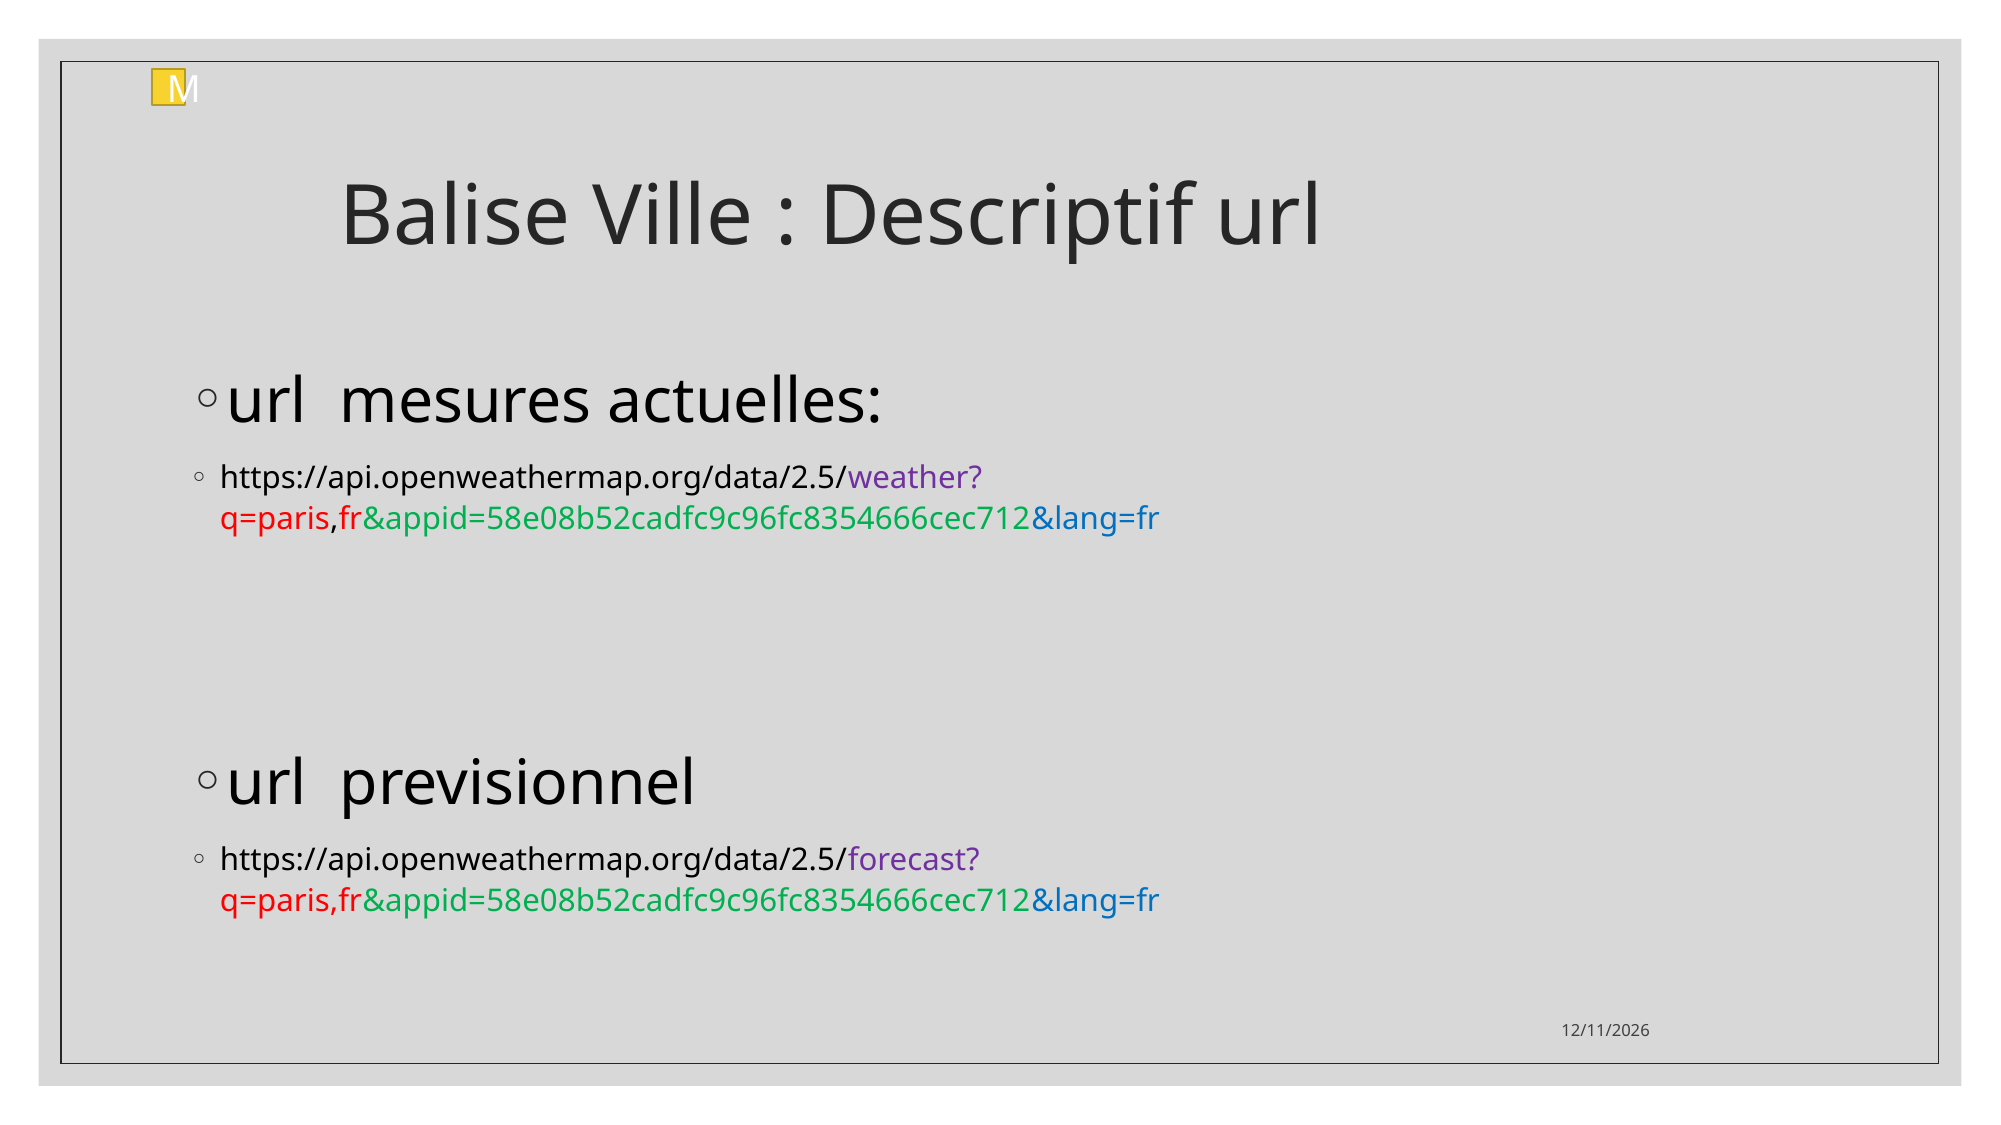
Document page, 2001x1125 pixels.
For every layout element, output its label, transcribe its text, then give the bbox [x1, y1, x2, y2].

title Balise Ville : Descriptif url [174, 105, 1825, 331]
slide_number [1190, 990, 1665, 1050]
list url mesures actuelles: https://api.openweathermap.org/data/2.5/weather?q=paris,fr&appid=58e08b52cadfc9c96fc8354666cec712&lang=fr url previsionnel https://api.openweathermap.org/data/2.5/forecast?q=paris,fr&appid=58e08b52cadfc9c96fc8354666cec712&lang=fr [174, 345, 1825, 977]
text_box M [151, 68, 186, 106]
